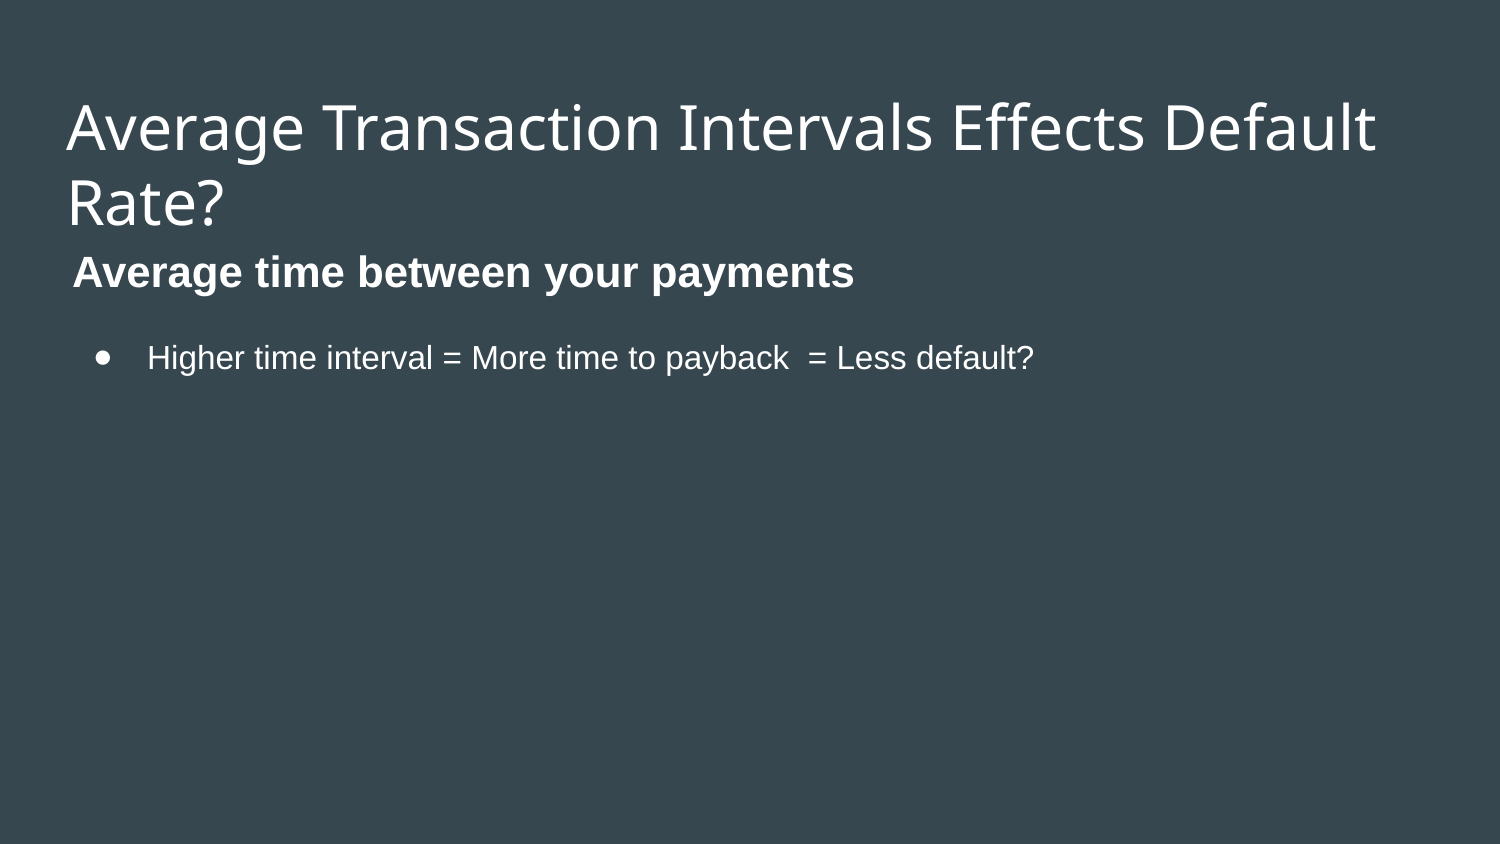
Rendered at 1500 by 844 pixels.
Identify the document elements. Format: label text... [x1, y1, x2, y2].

list Average time between your payments Higher time interval = More time to payback = Less default? [57, 221, 1268, 782]
title Average Transaction Intervals Effects Default Rate? [51, 72, 1449, 167]
